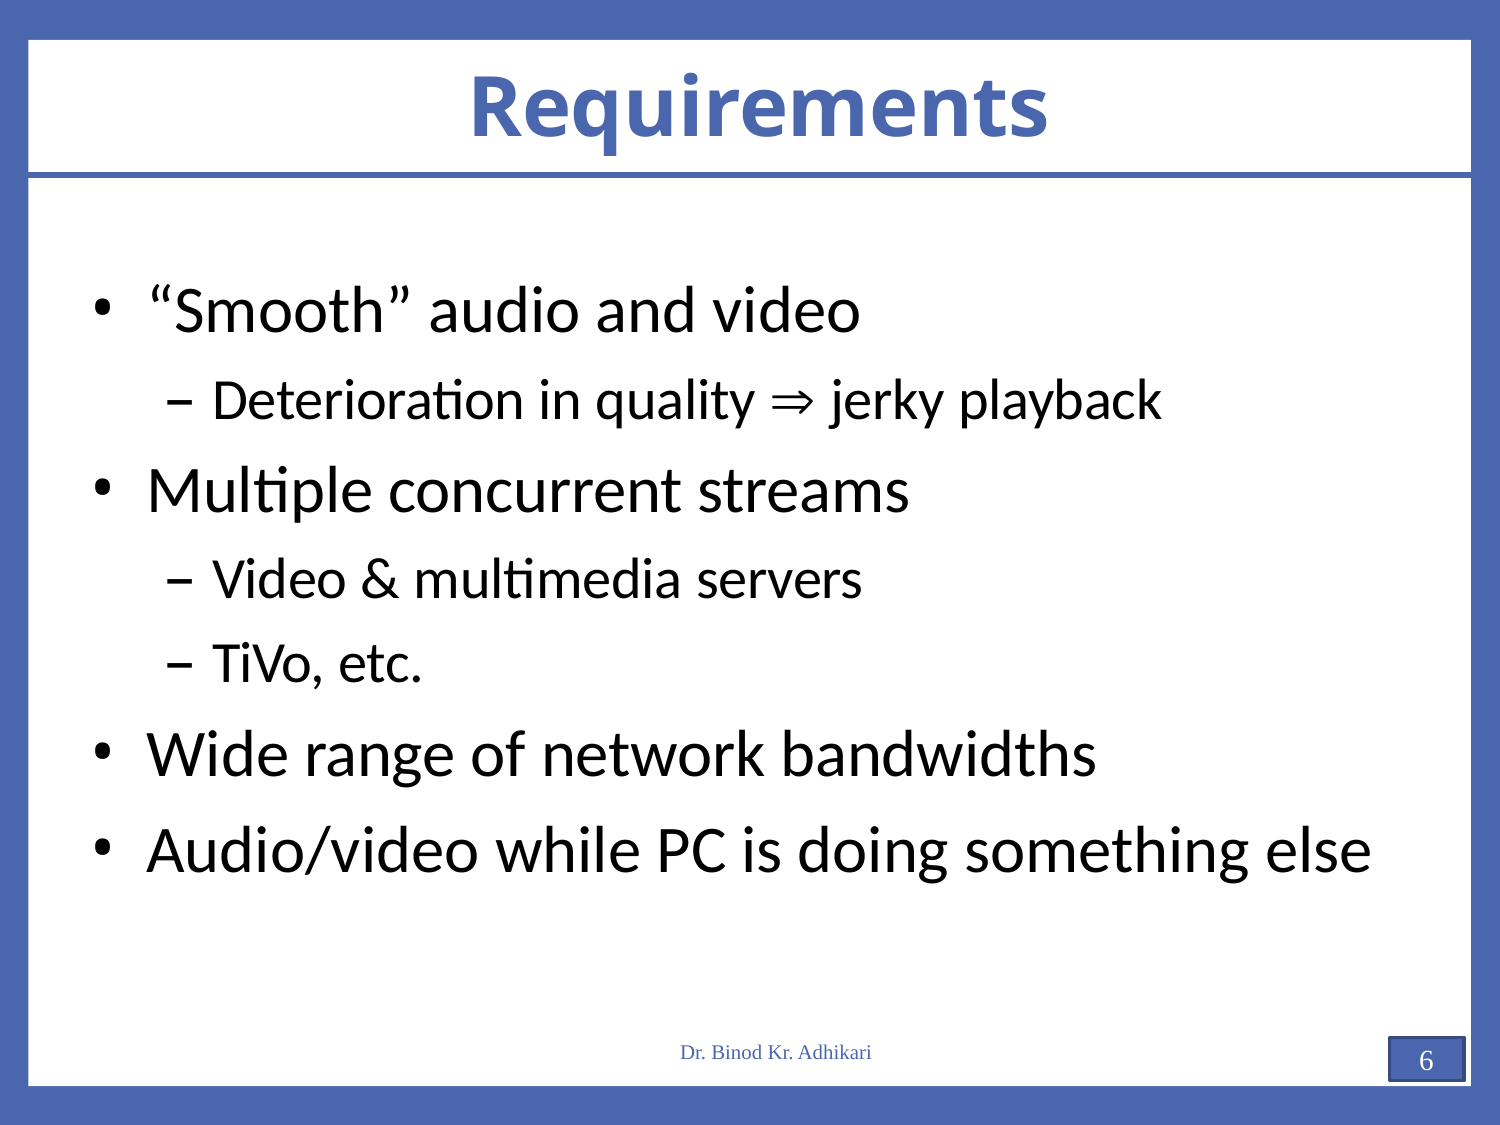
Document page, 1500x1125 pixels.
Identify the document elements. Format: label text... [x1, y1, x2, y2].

title Requirements [137, 6, 1379, 197]
text_box “Smooth” audio and video Deterioration in quality  jerky playback Multiple concurrent streams Video & multimedia servers TiVo, etc. Wide range of network bandwidths Audio/video while PC is doing something else [87, 246, 1379, 886]
footer Dr. Binod Kr. Adhikari [485, 1020, 1067, 1081]
